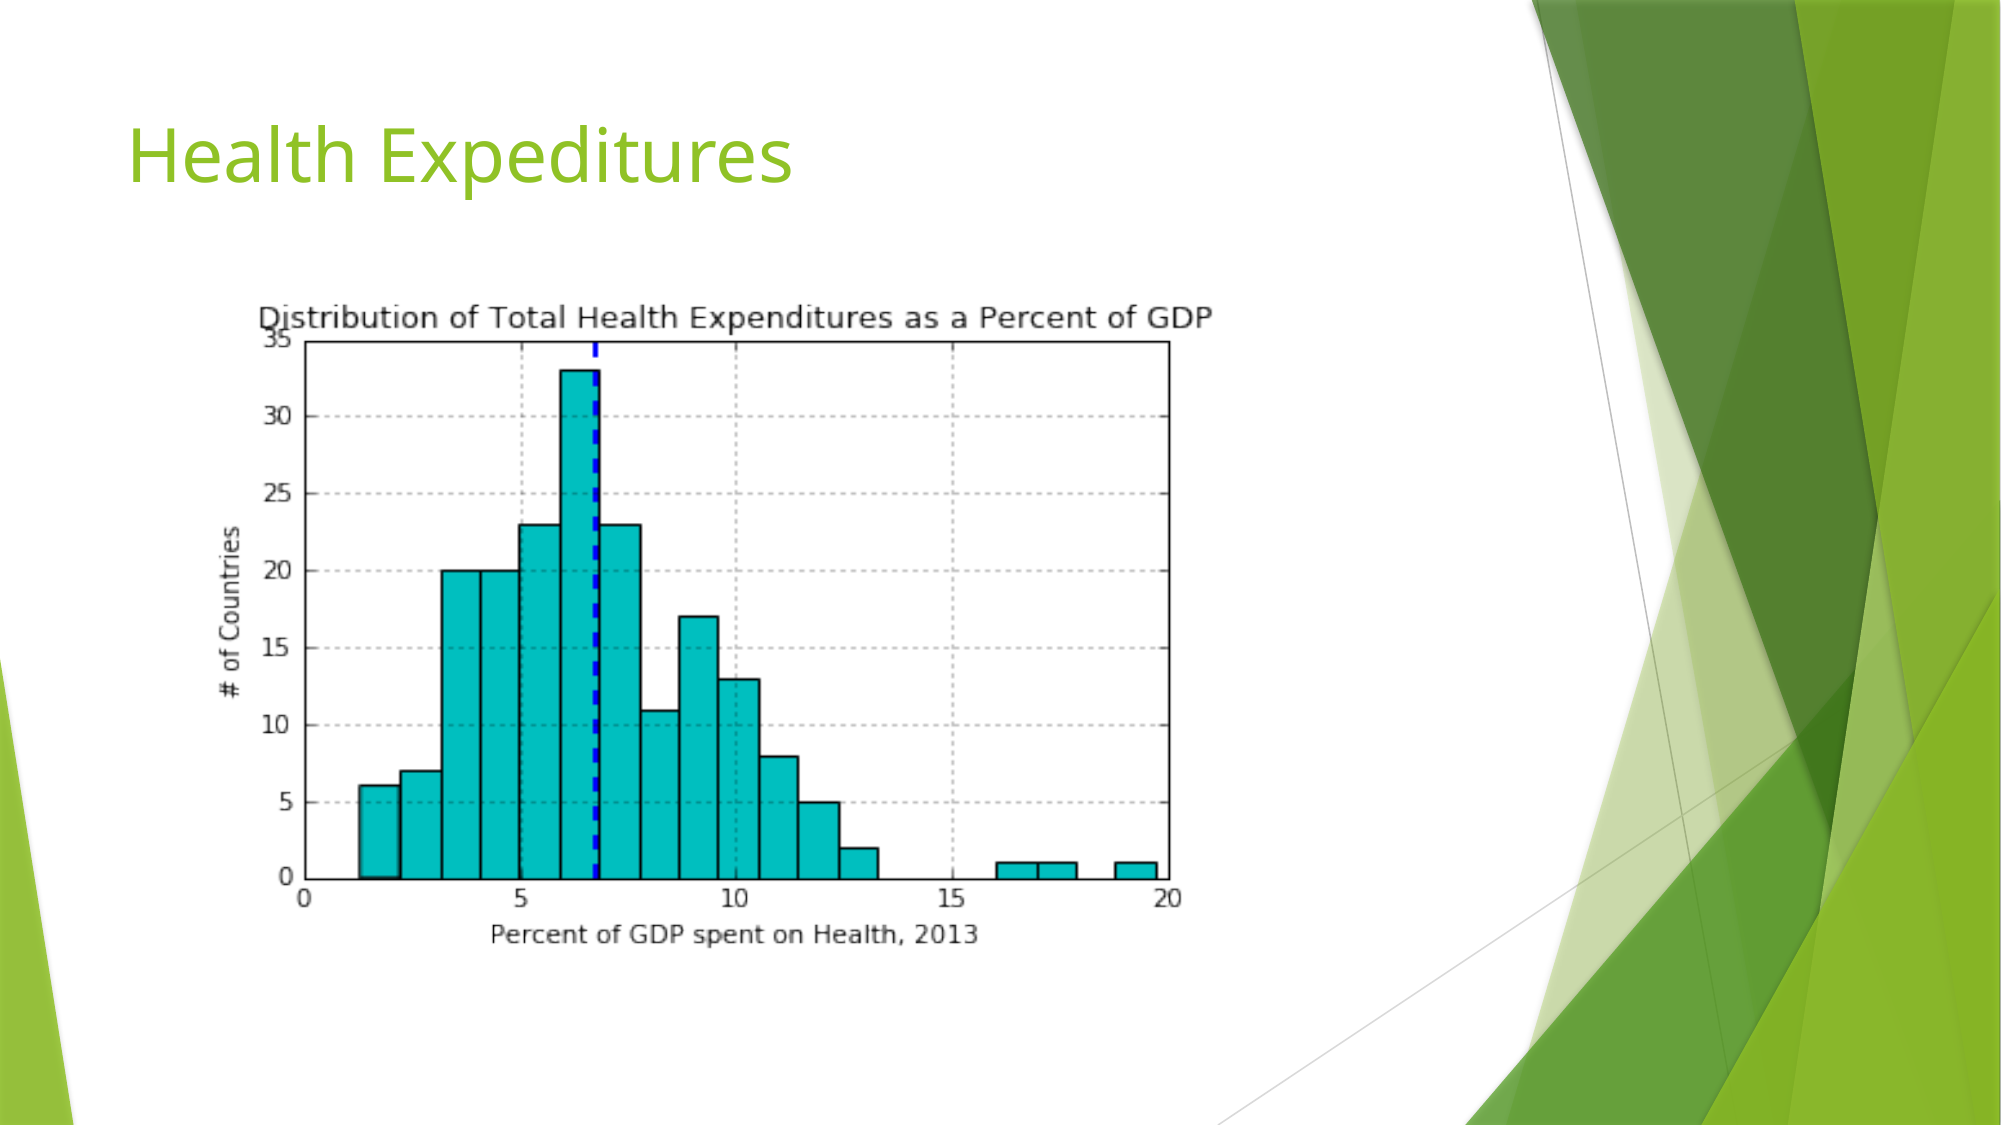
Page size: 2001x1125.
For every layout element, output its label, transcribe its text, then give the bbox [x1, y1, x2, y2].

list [204, 288, 1232, 966]
title Health Expeditures [111, 99, 1522, 317]
